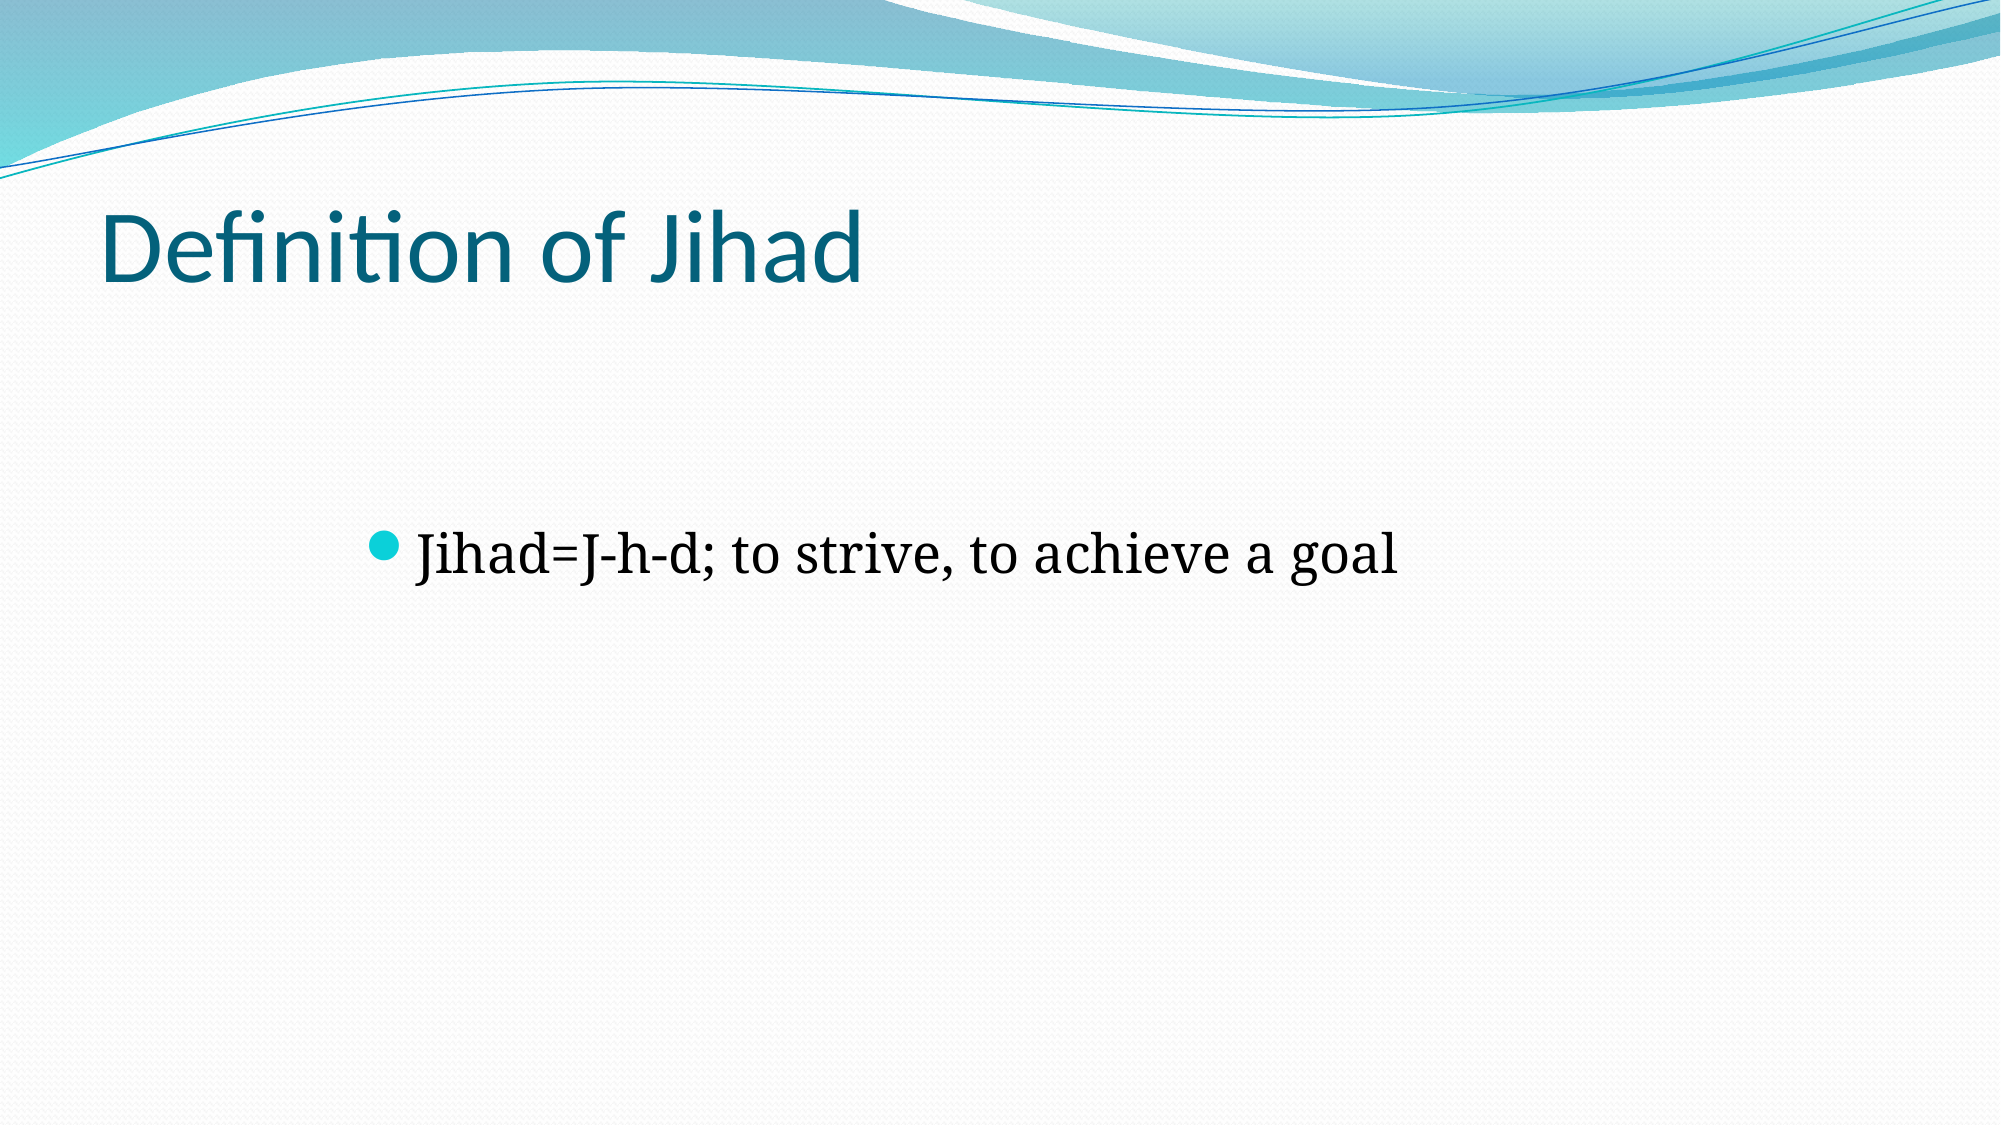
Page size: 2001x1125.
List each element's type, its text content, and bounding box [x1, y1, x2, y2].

list Jihad=J-h-d; to strive, to achieve a goal [350, 512, 1700, 700]
title Definition of Jihad [99, 115, 1900, 303]
